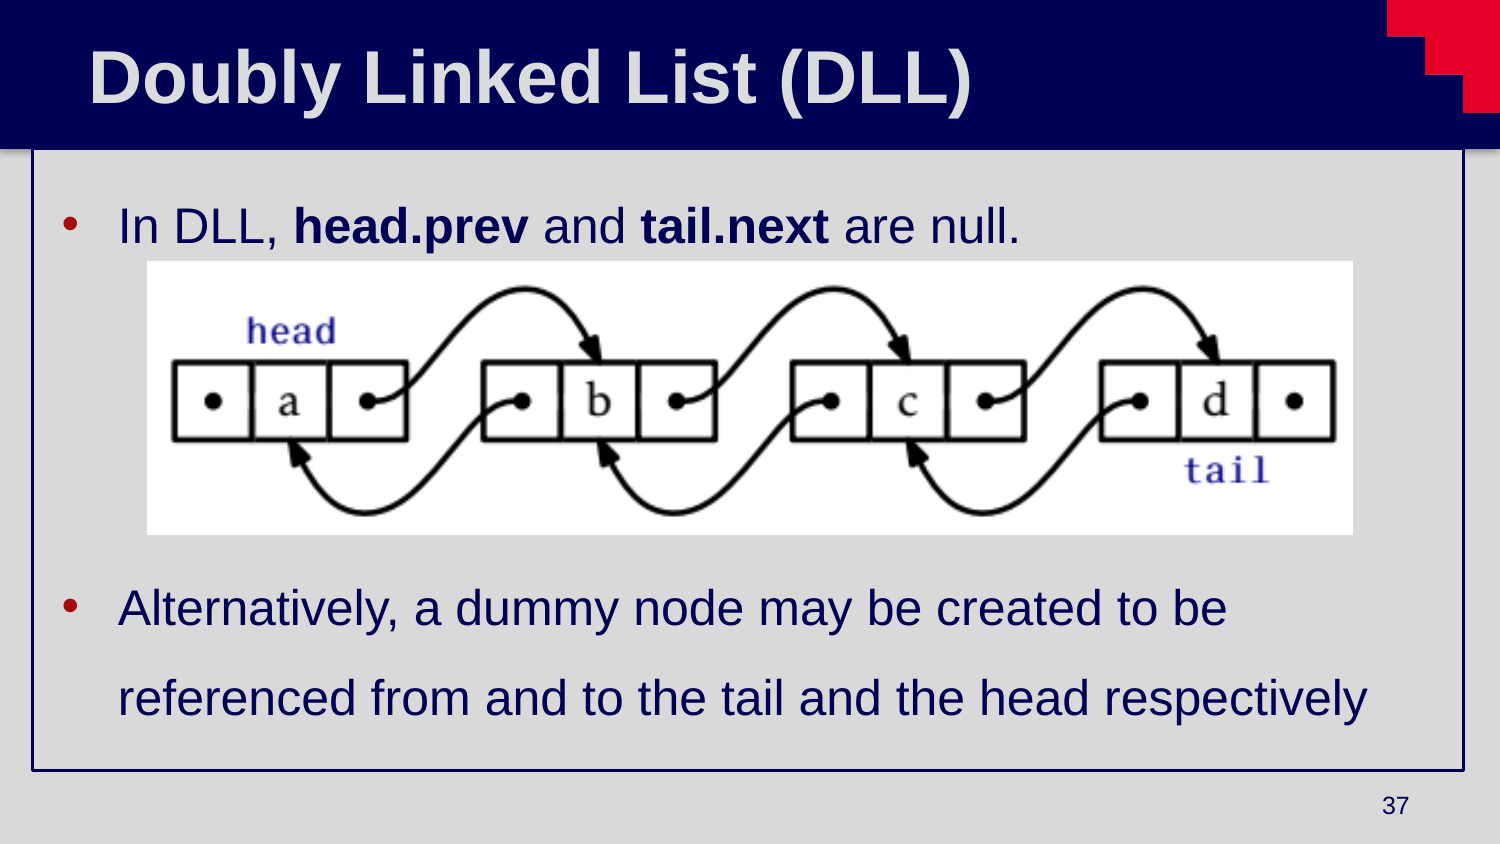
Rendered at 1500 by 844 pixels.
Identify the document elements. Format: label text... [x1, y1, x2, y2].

list In DLL, head.prev and tail.next are null. Alternatively, a dummy node may be created to be referenced from and to the tail and the head respectively [31, 146, 1465, 772]
title Doubly Linked List (DLL) [0, 0, 1356, 150]
picture [1387, 0, 1500, 113]
slide_number 37 [1074, 782, 1425, 827]
picture [147, 261, 1353, 536]
